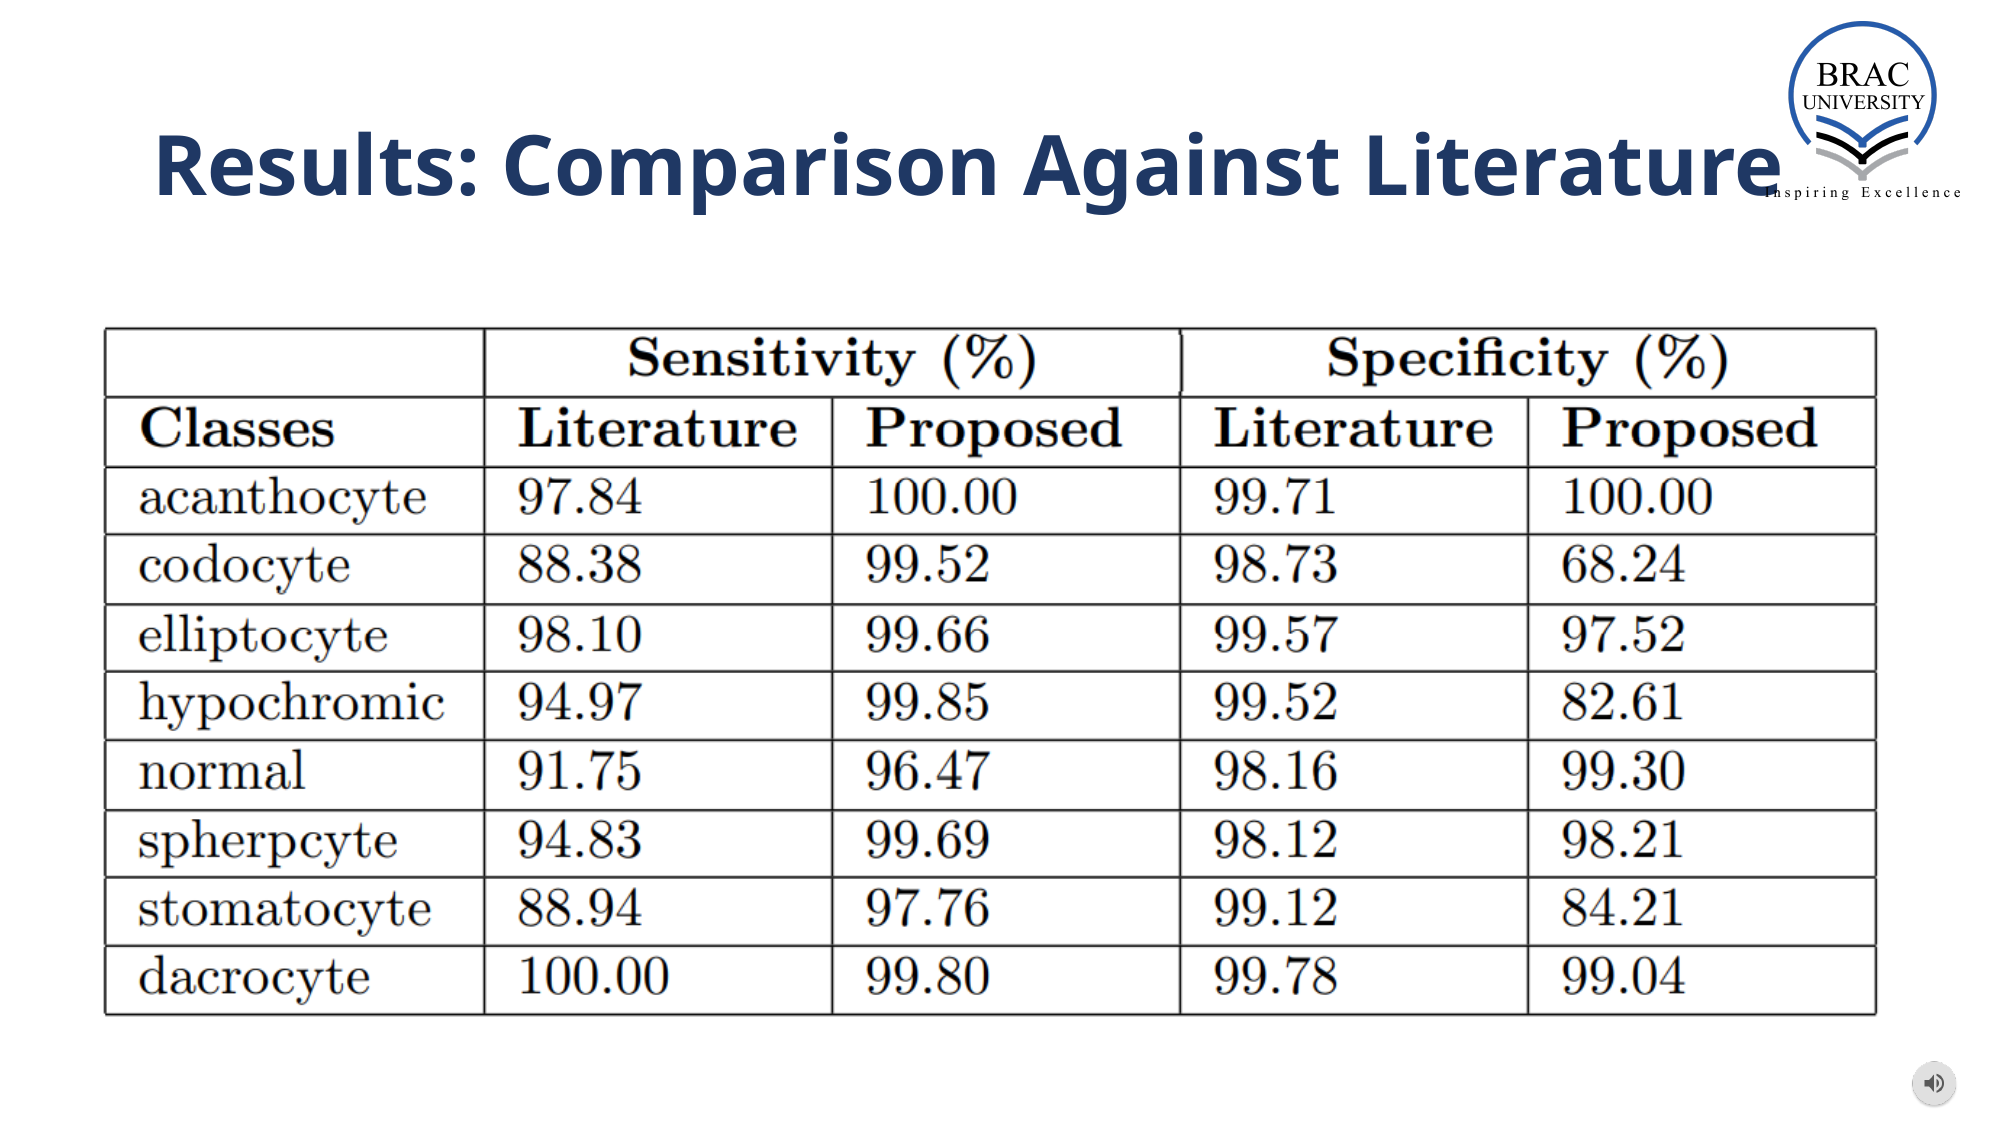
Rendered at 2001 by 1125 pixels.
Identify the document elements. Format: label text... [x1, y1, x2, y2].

picture [1907, 1056, 1960, 1109]
picture [88, 322, 1912, 1024]
title Results: Comparison Against Literature [137, 59, 1863, 278]
picture [1765, 21, 1960, 200]
